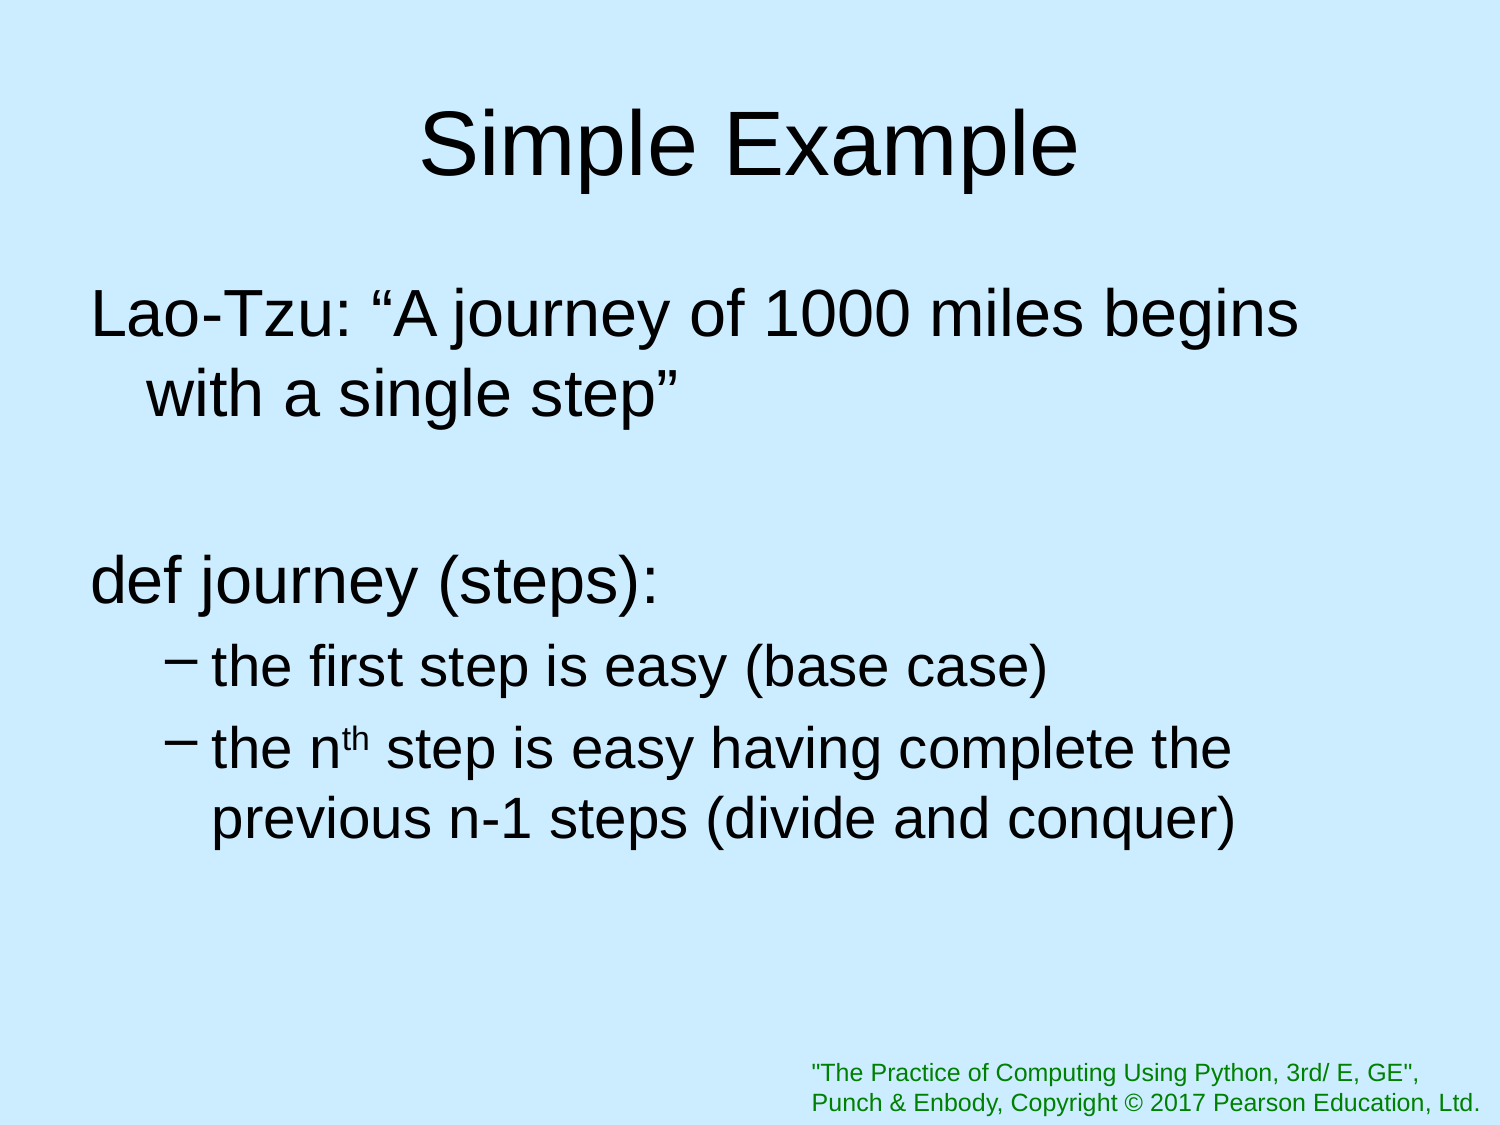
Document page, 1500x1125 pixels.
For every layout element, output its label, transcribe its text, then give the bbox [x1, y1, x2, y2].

list Lao-Tzu: “A journey of 1000 miles begins with a single step” def journey (steps): the first step is easy (base case) the nth step is easy having complete the previous n-1 steps (divide and conquer) [75, 262, 1425, 1005]
title Simple Example [75, 45, 1425, 233]
